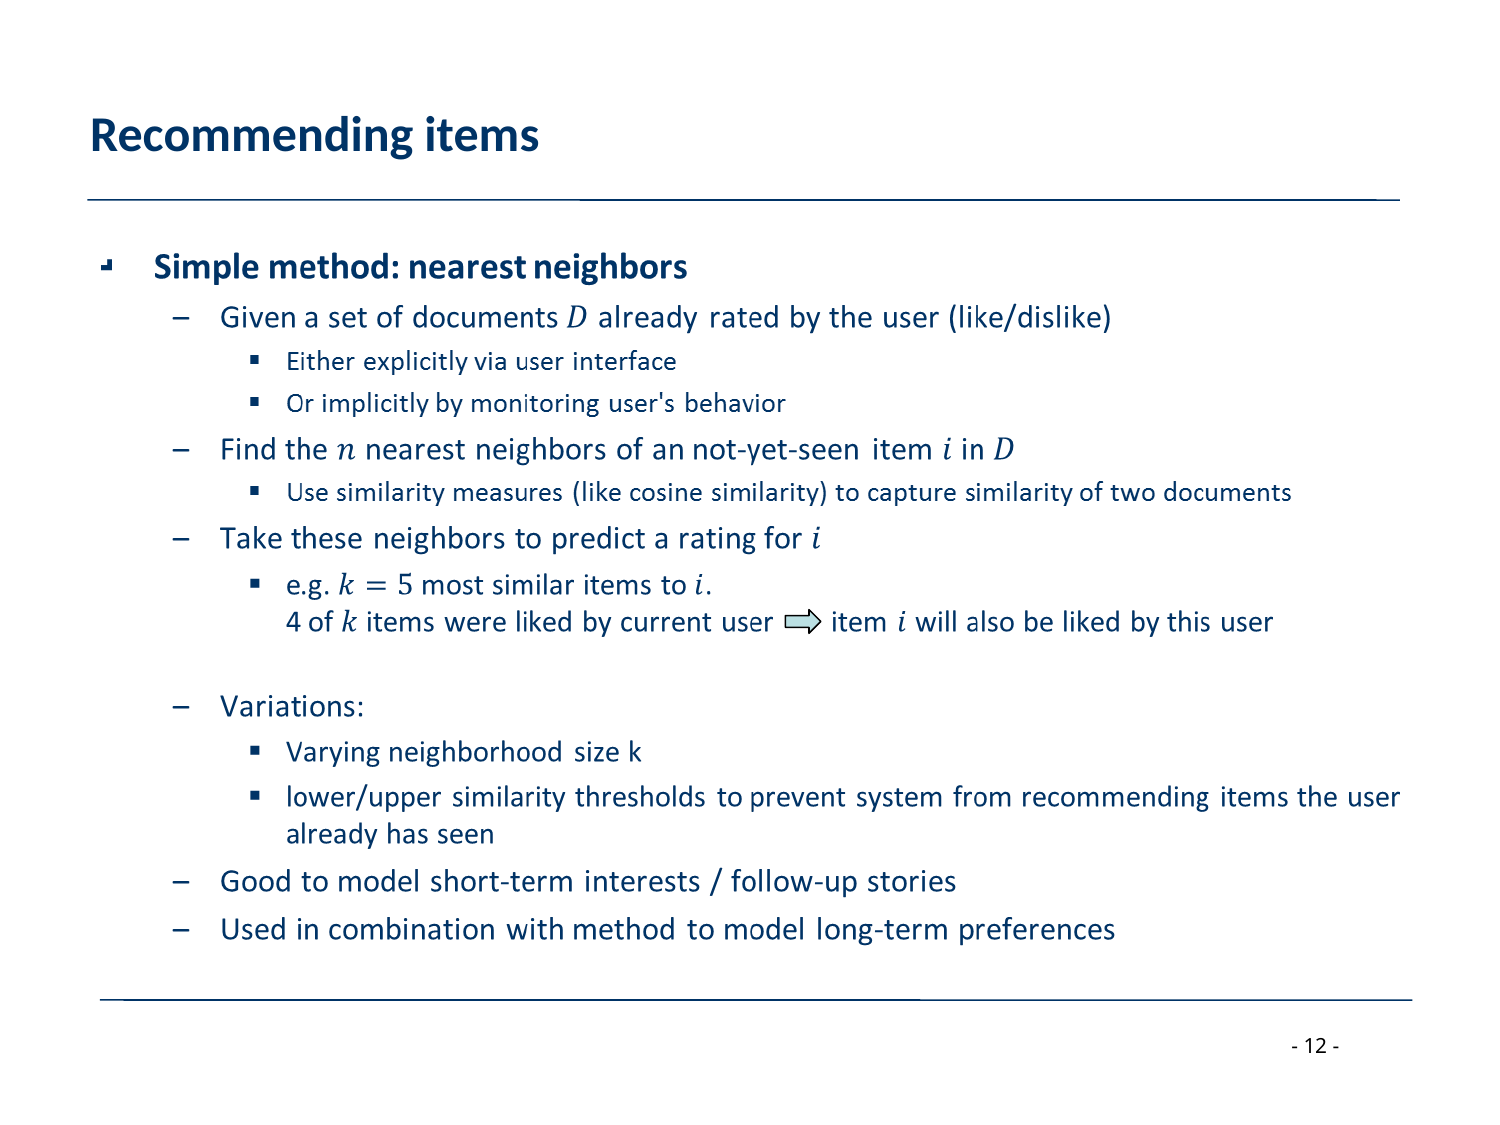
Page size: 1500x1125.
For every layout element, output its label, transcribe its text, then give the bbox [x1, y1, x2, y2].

text_box [785, 609, 821, 634]
list [76, 231, 1427, 975]
title Recommending items [74, 37, 1426, 226]
